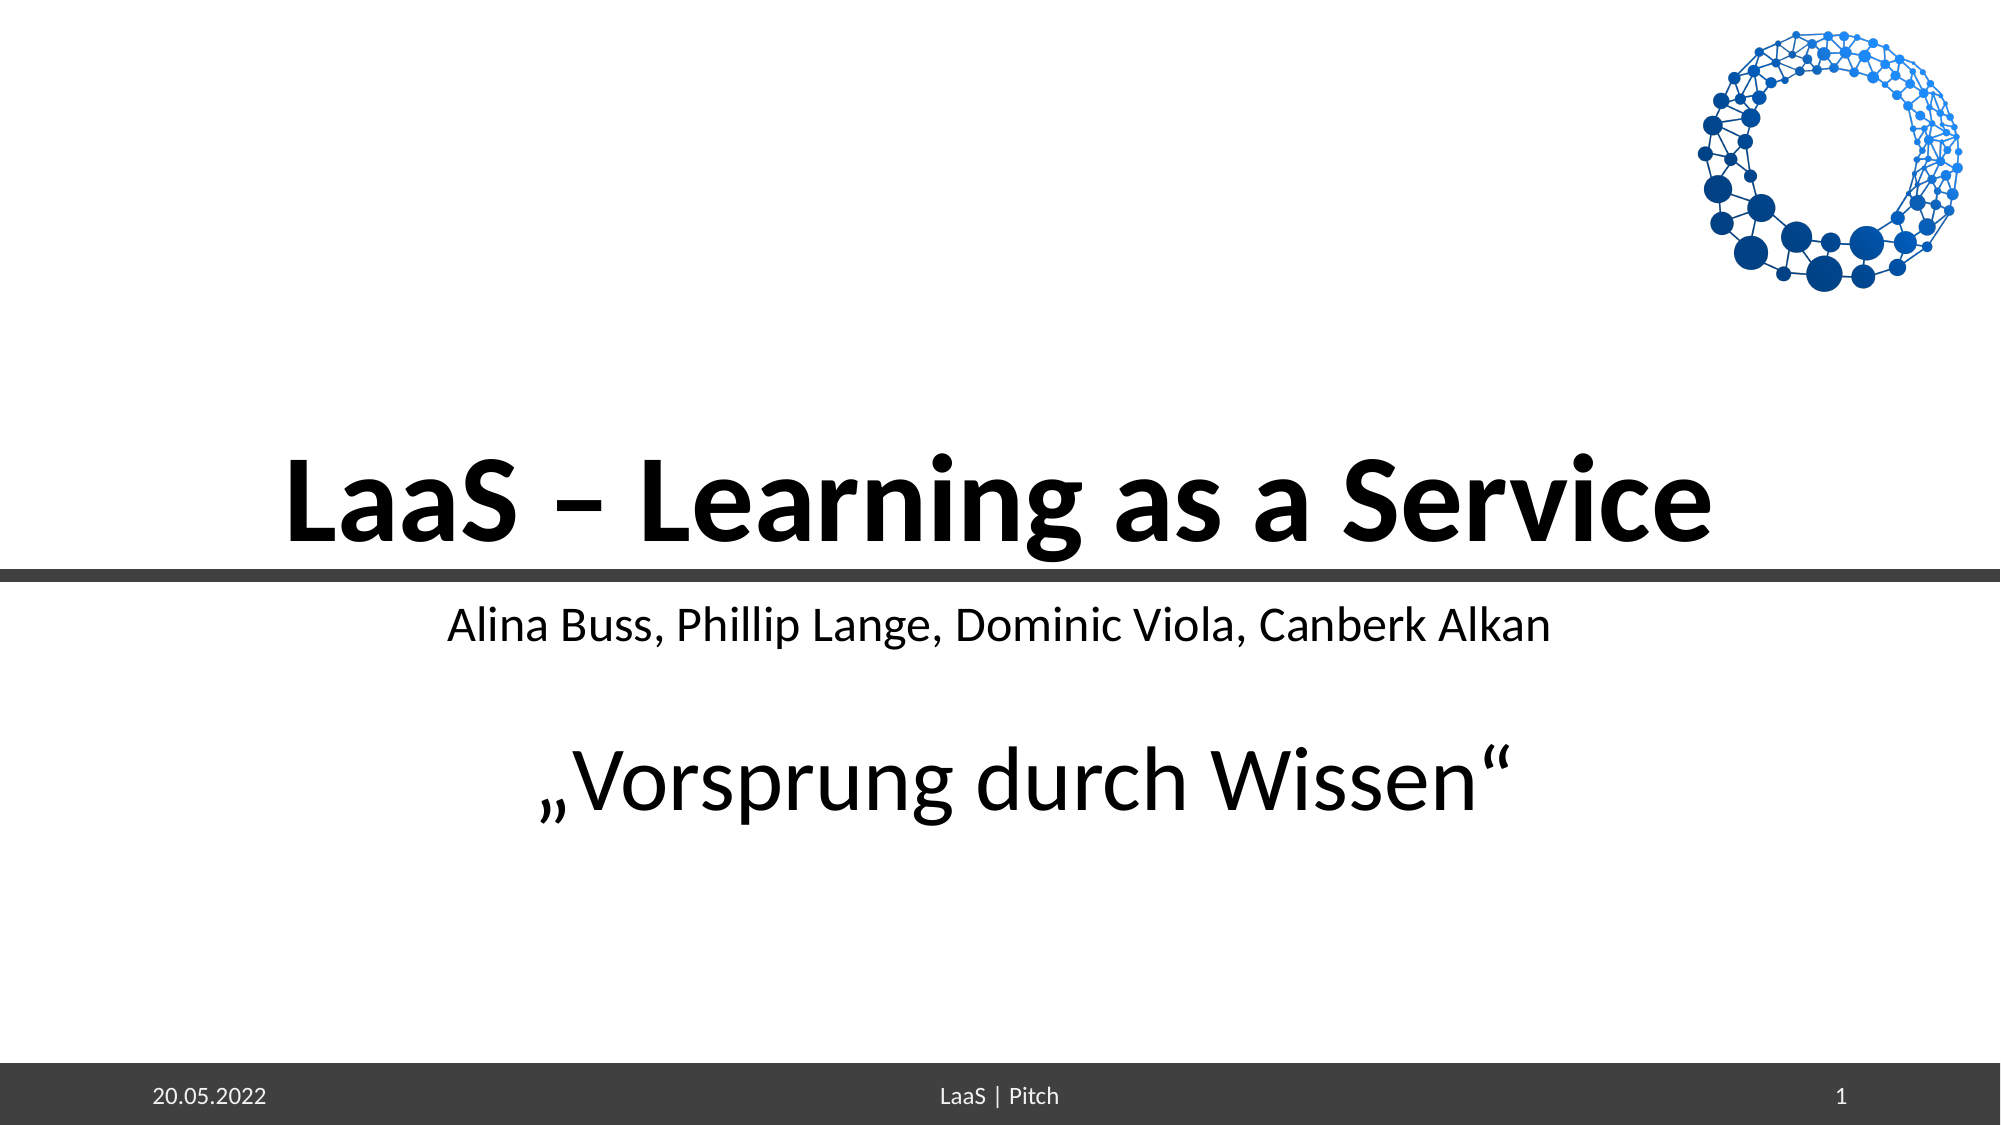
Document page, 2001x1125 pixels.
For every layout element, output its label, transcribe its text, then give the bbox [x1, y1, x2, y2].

slide_number 1 [1412, 1064, 1863, 1125]
subtitle Alina Buss, Phillip Lange, Dominic Viola, Canberk Alkan [249, 590, 1750, 863]
title LaaS – Learning as a Service [249, 184, 1750, 576]
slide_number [137, 1064, 588, 1125]
text_box „Vorsprung durch Wissen“ [312, 710, 1739, 836]
footer LaaS | Pitch [662, 1064, 1338, 1125]
picture [1669, 0, 1995, 325]
